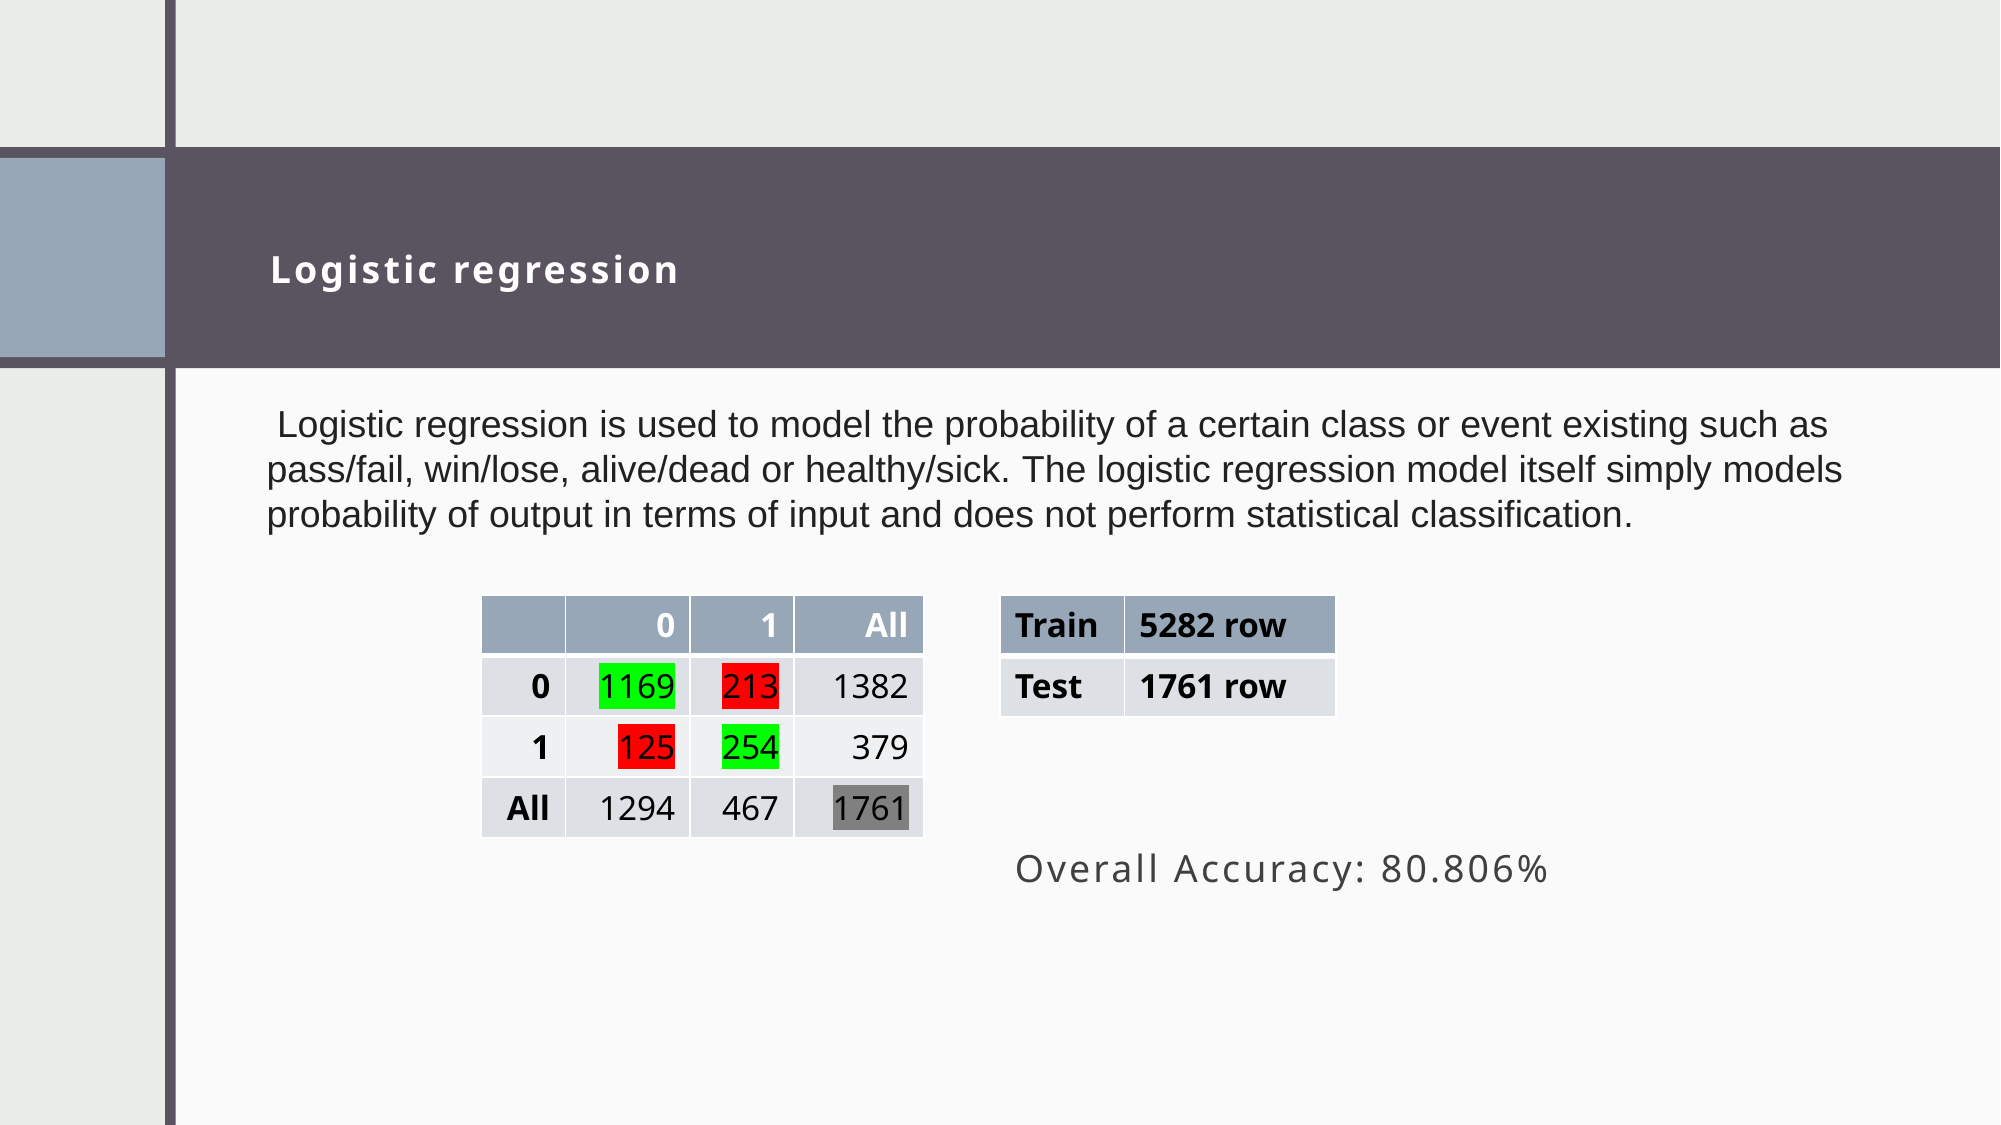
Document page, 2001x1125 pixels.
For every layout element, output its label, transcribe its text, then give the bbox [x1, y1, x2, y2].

table_cell 1294 [566, 778, 689, 837]
table_header 0 [566, 596, 689, 653]
text_box [177, 369, 2000, 1125]
table_header 5282 row [1125, 596, 1335, 653]
text_box [164, 0, 177, 1125]
table_cell 213 [691, 658, 793, 715]
table_cell 1761 row [1125, 659, 1335, 716]
text_box [0, 0, 164, 146]
text_box [177, 0, 2000, 146]
table_header 1 [691, 596, 793, 653]
table_cell 467 [691, 778, 793, 837]
table_cell 254 [691, 717, 793, 776]
title Logistic regression [251, 171, 1895, 341]
table_cell 1761 [795, 778, 923, 837]
table_header [482, 596, 565, 653]
text_box [177, 146, 2000, 369]
table_cell 379 [795, 717, 923, 776]
table_cell 1 [482, 717, 565, 776]
text_box Logistic regression is used to model the probability of a certain class or event existing such as pass/fail, win/lose, alive/dead or healthy/sick. The logistic regression model itself simply models probability of output in terms of input and does not perform statistical classification. [251, 392, 1975, 543]
table_cell 0 [482, 658, 565, 715]
text_box Overall Accuracy: 80.806% [999, 837, 2000, 898]
table_cell All [482, 778, 565, 837]
table_cell 1169 [566, 658, 689, 715]
table_cell 125 [566, 717, 689, 776]
text_box [0, 157, 164, 358]
table_cell Test [1001, 659, 1124, 716]
table_cell 1382 [795, 658, 923, 715]
table_header Train [1001, 596, 1124, 653]
table_header All [795, 596, 923, 653]
text_box [0, 358, 164, 369]
text_box [0, 369, 164, 1125]
text_box [0, 146, 164, 157]
